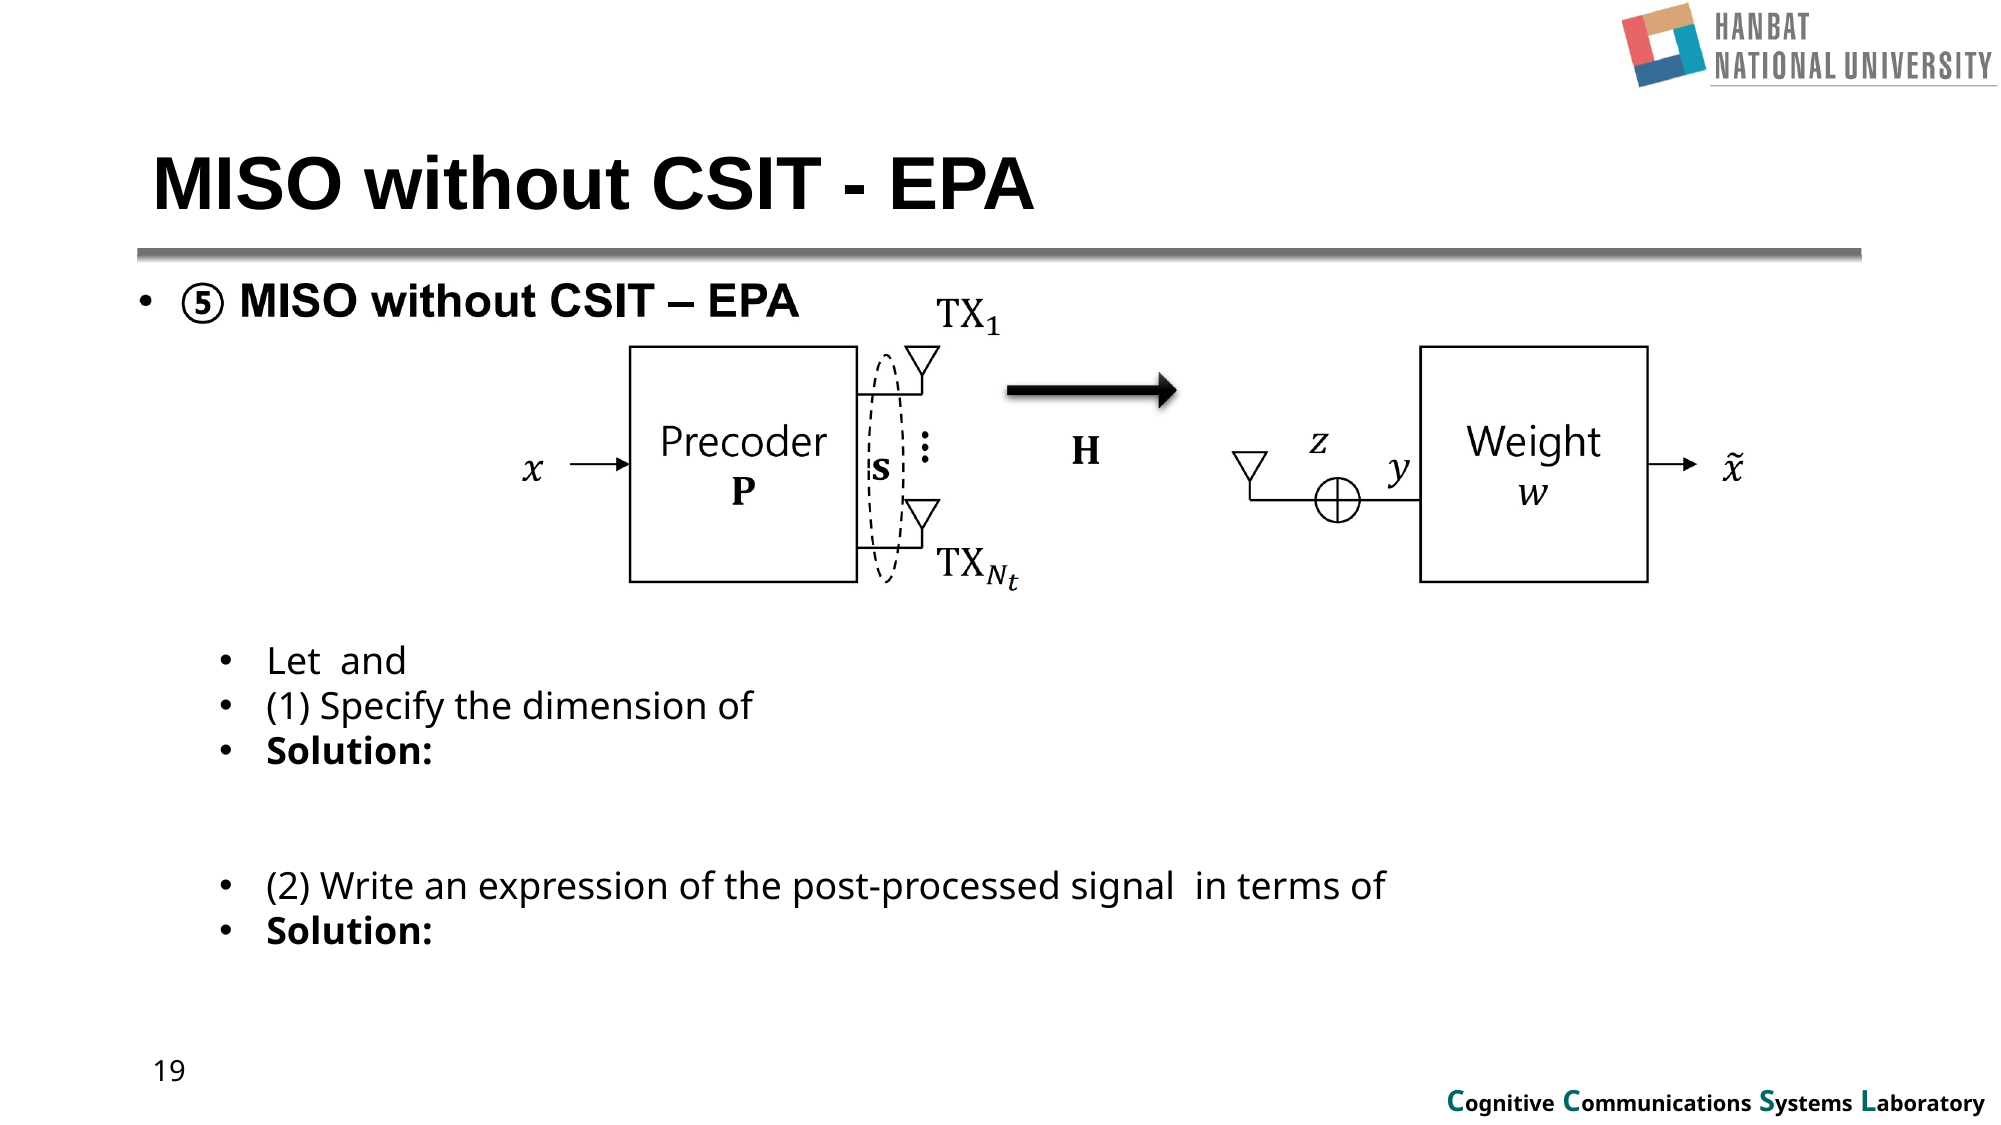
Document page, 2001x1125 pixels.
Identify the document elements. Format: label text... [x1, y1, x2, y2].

slide_number 19 [137, 1042, 357, 1103]
picture [1621, 2, 1998, 90]
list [126, 277, 1852, 612]
title MISO without CSIT - EPA [137, 129, 1863, 242]
